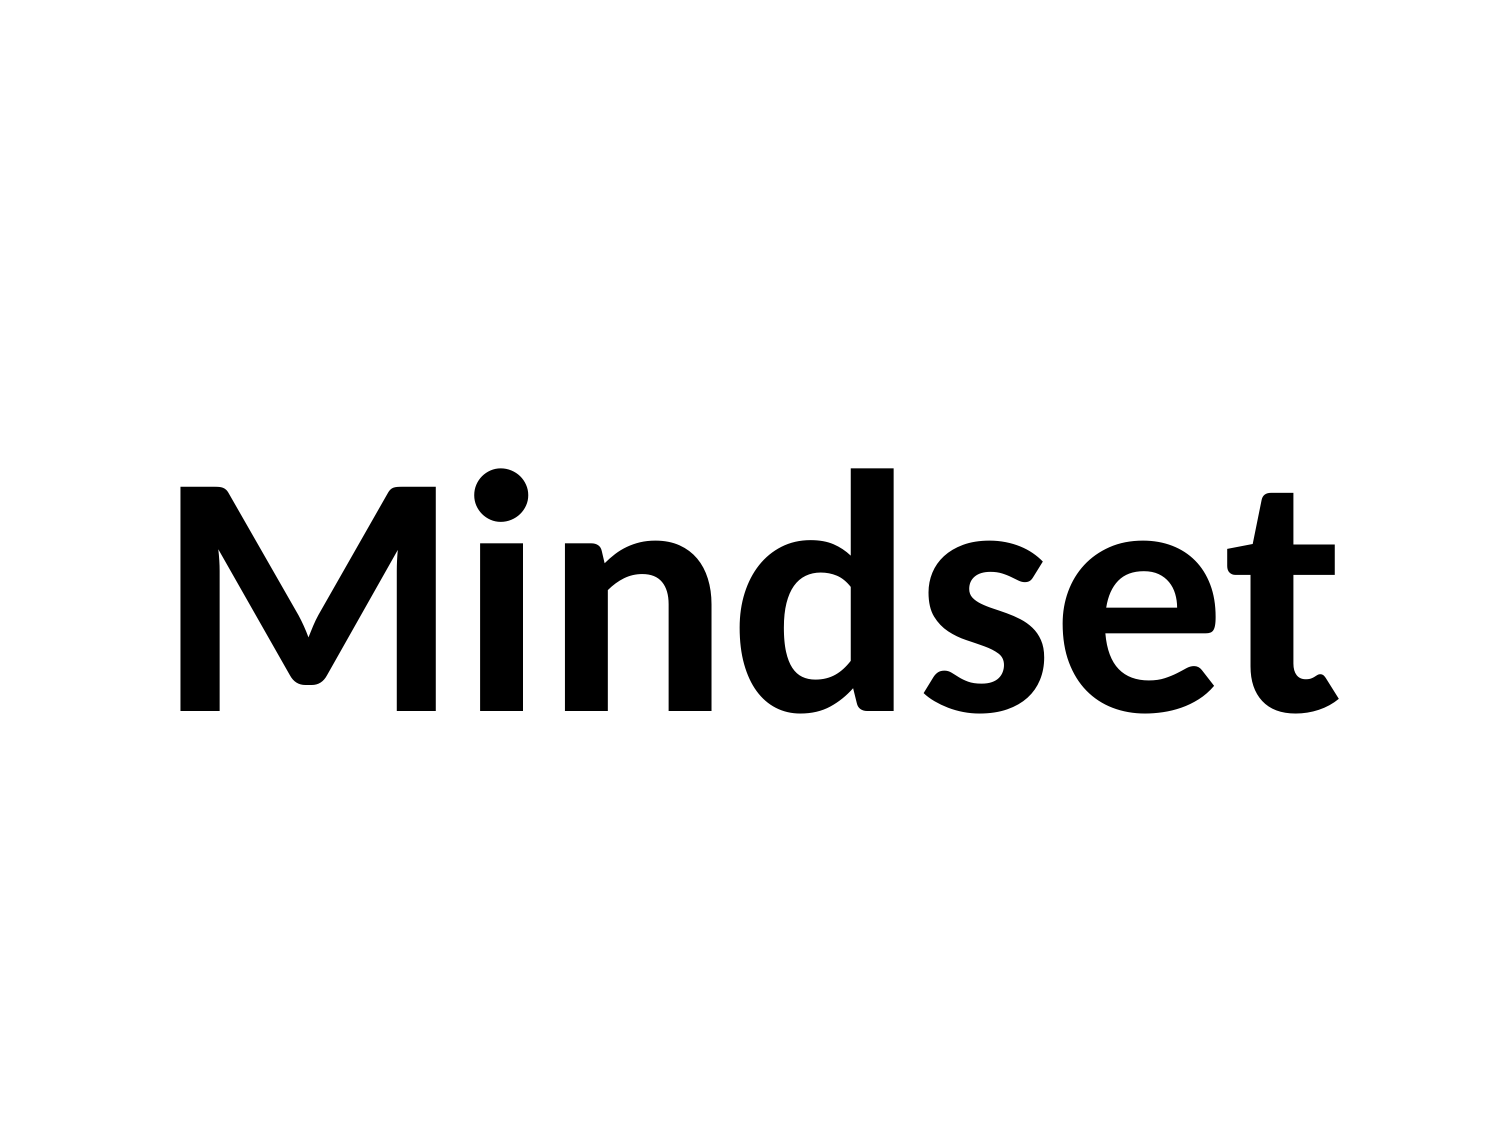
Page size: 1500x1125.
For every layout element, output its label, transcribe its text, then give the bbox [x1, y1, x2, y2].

title Mindset [76, 479, 1427, 668]
